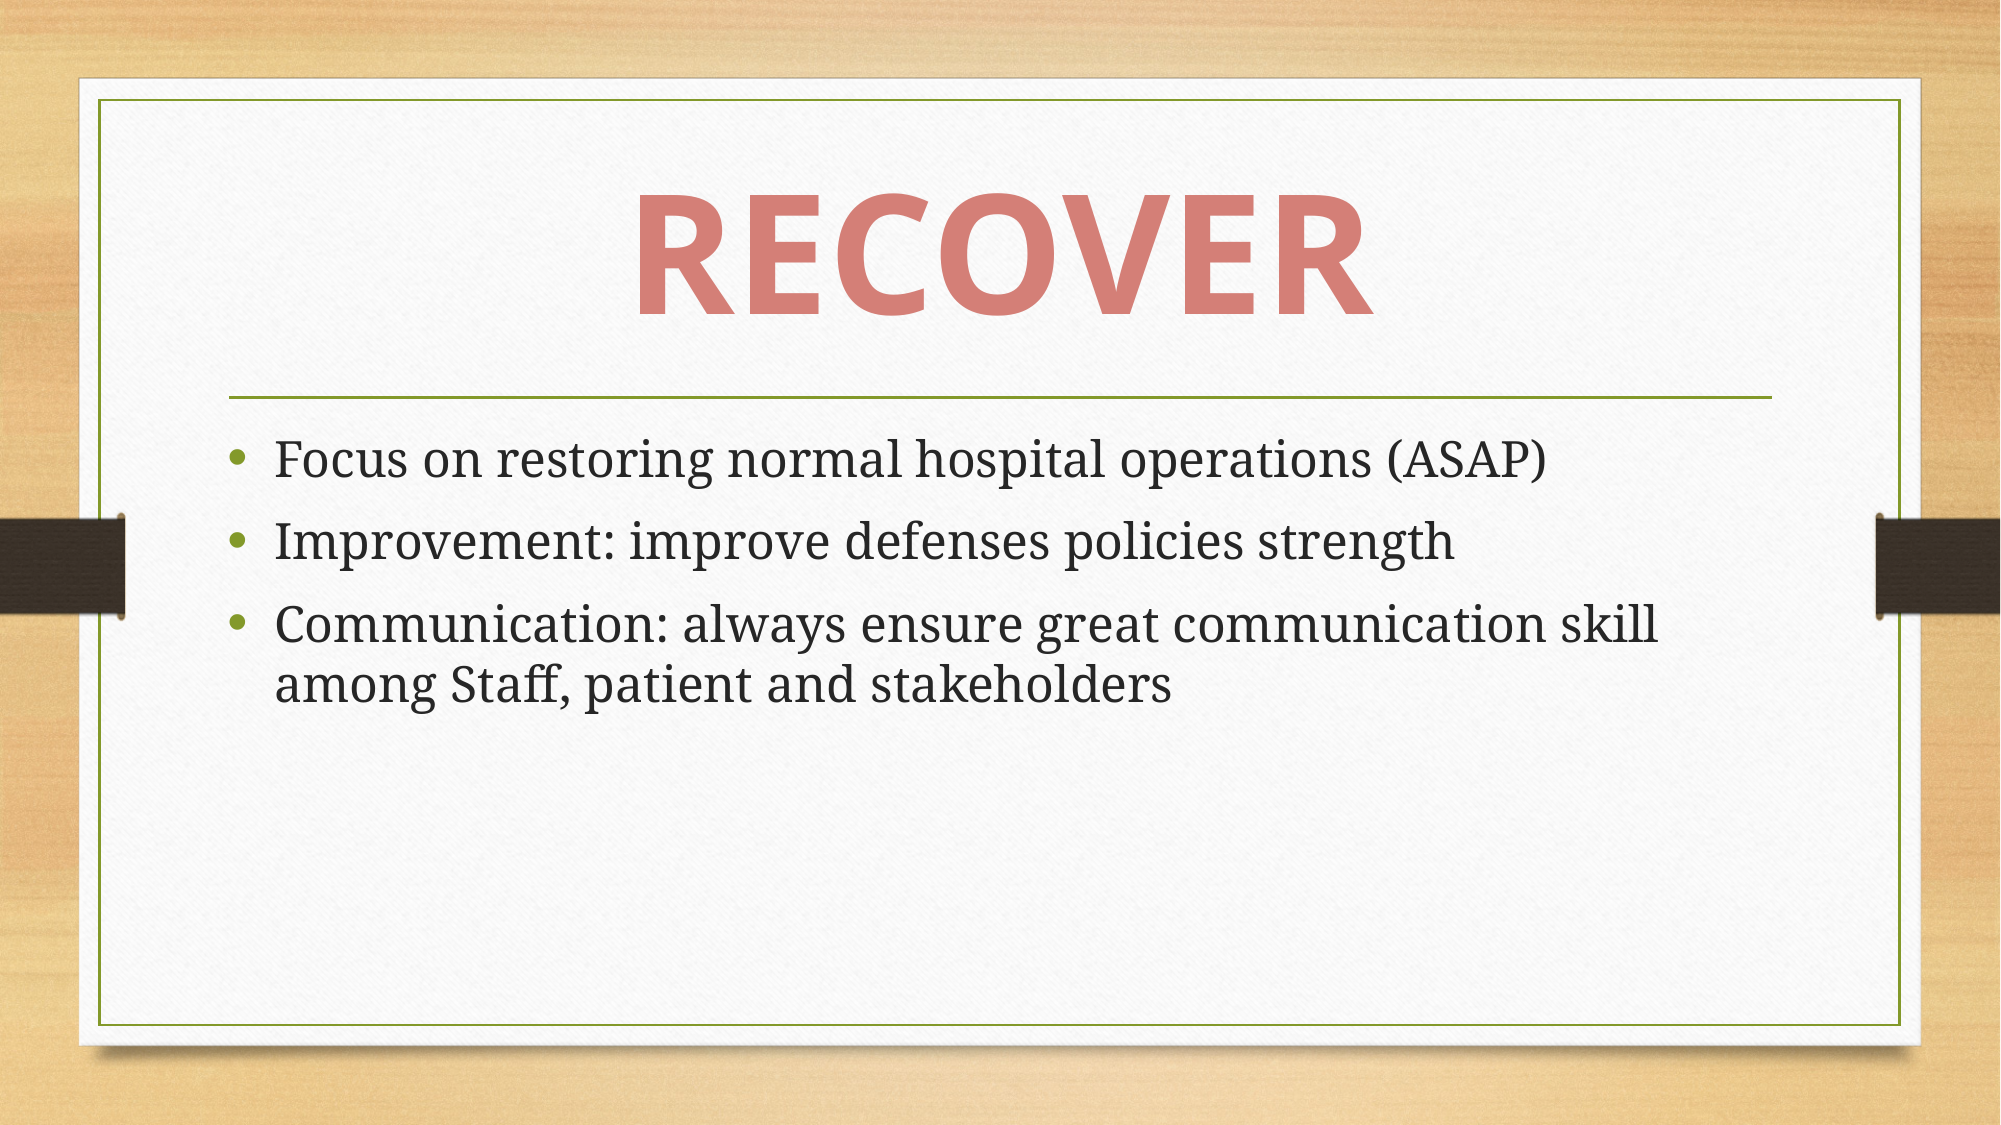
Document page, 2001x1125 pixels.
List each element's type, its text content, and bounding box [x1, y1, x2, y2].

picture [0, 0, 2001, 1125]
list Focus on restoring normal hospital operations (ASAP) Improvement: improve defenses policies strength Communication: always ensure great communication skill among Staff, patient and stakeholders [212, 419, 1788, 964]
title RECOVER [212, 101, 1788, 396]
